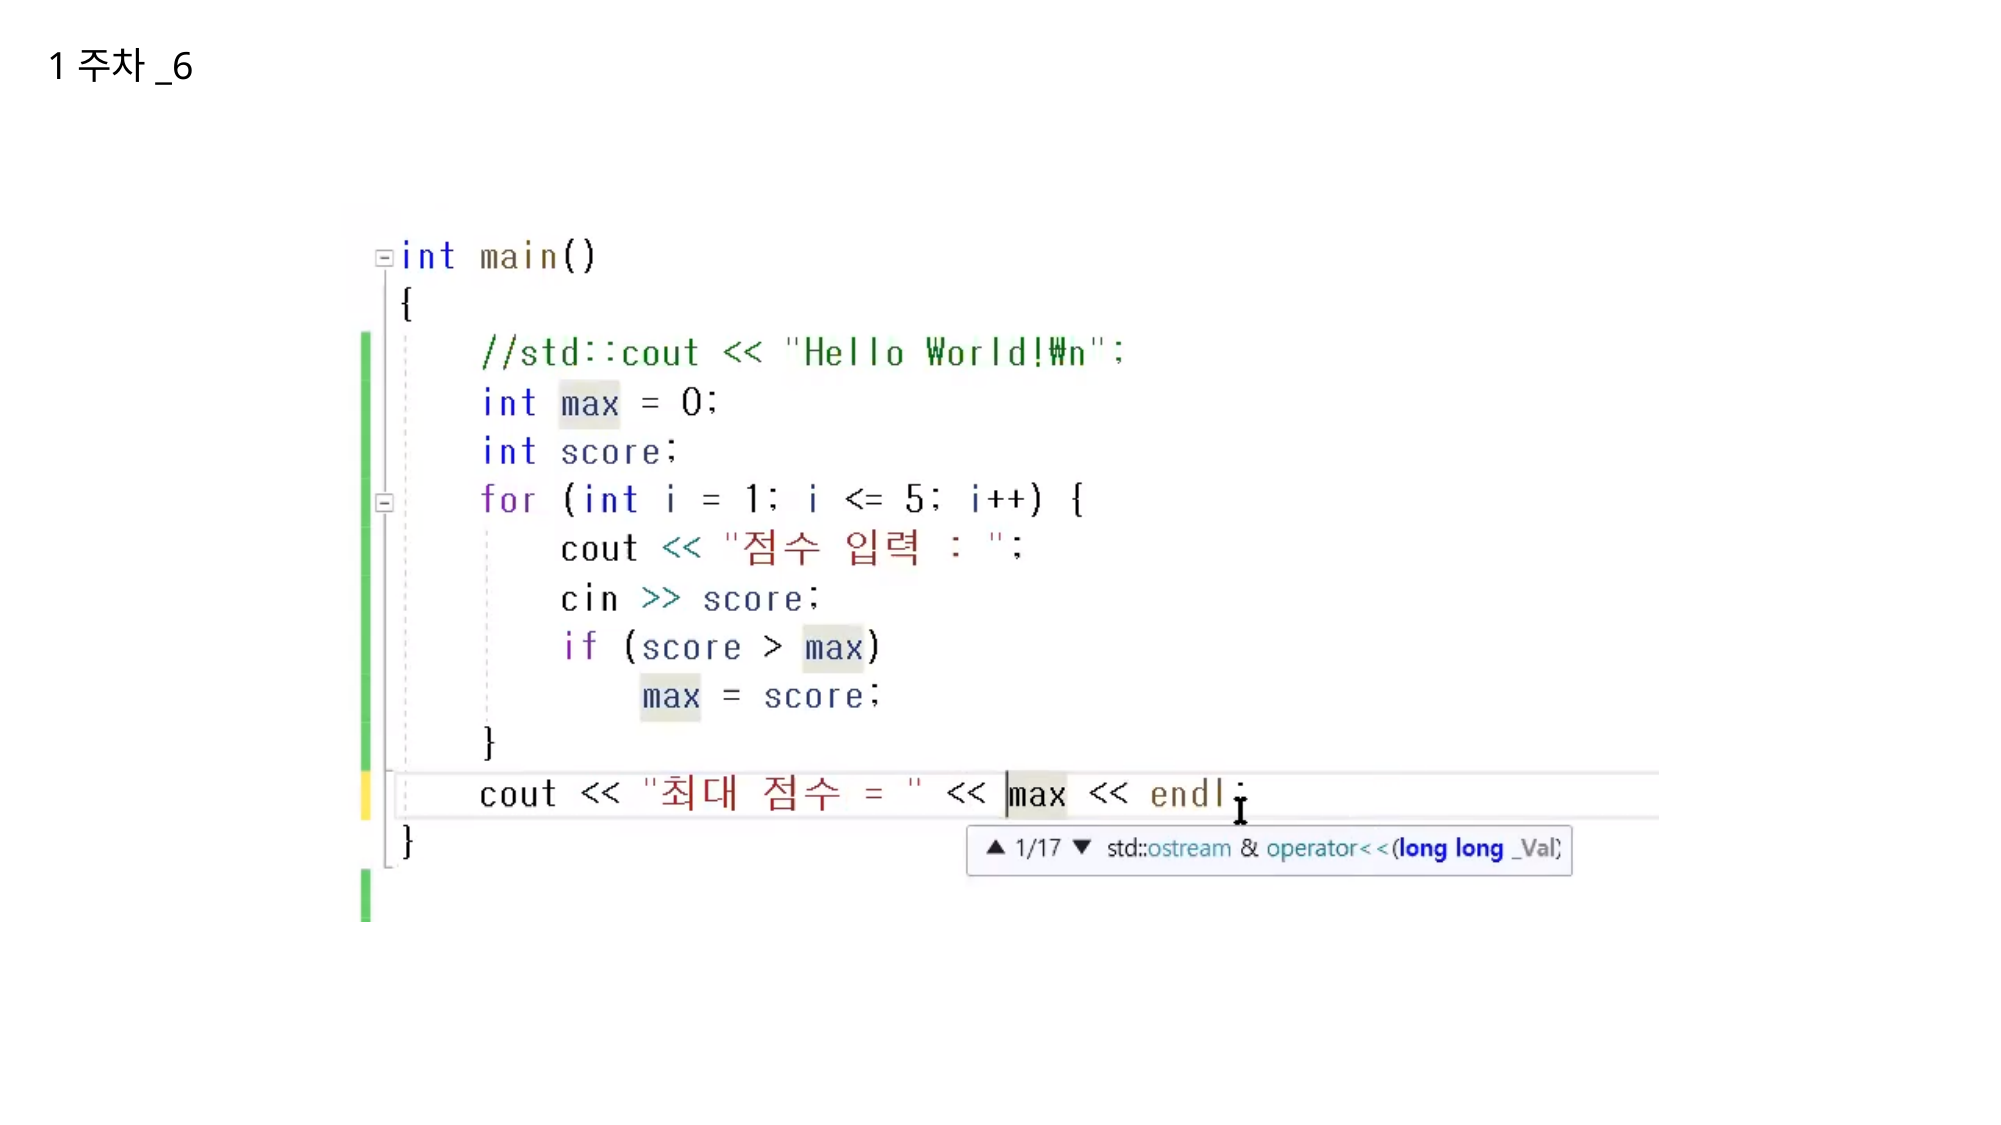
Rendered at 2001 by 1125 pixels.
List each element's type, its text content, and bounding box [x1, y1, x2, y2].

text_box 1주차_6 [32, 34, 612, 95]
picture [341, 203, 1659, 922]
